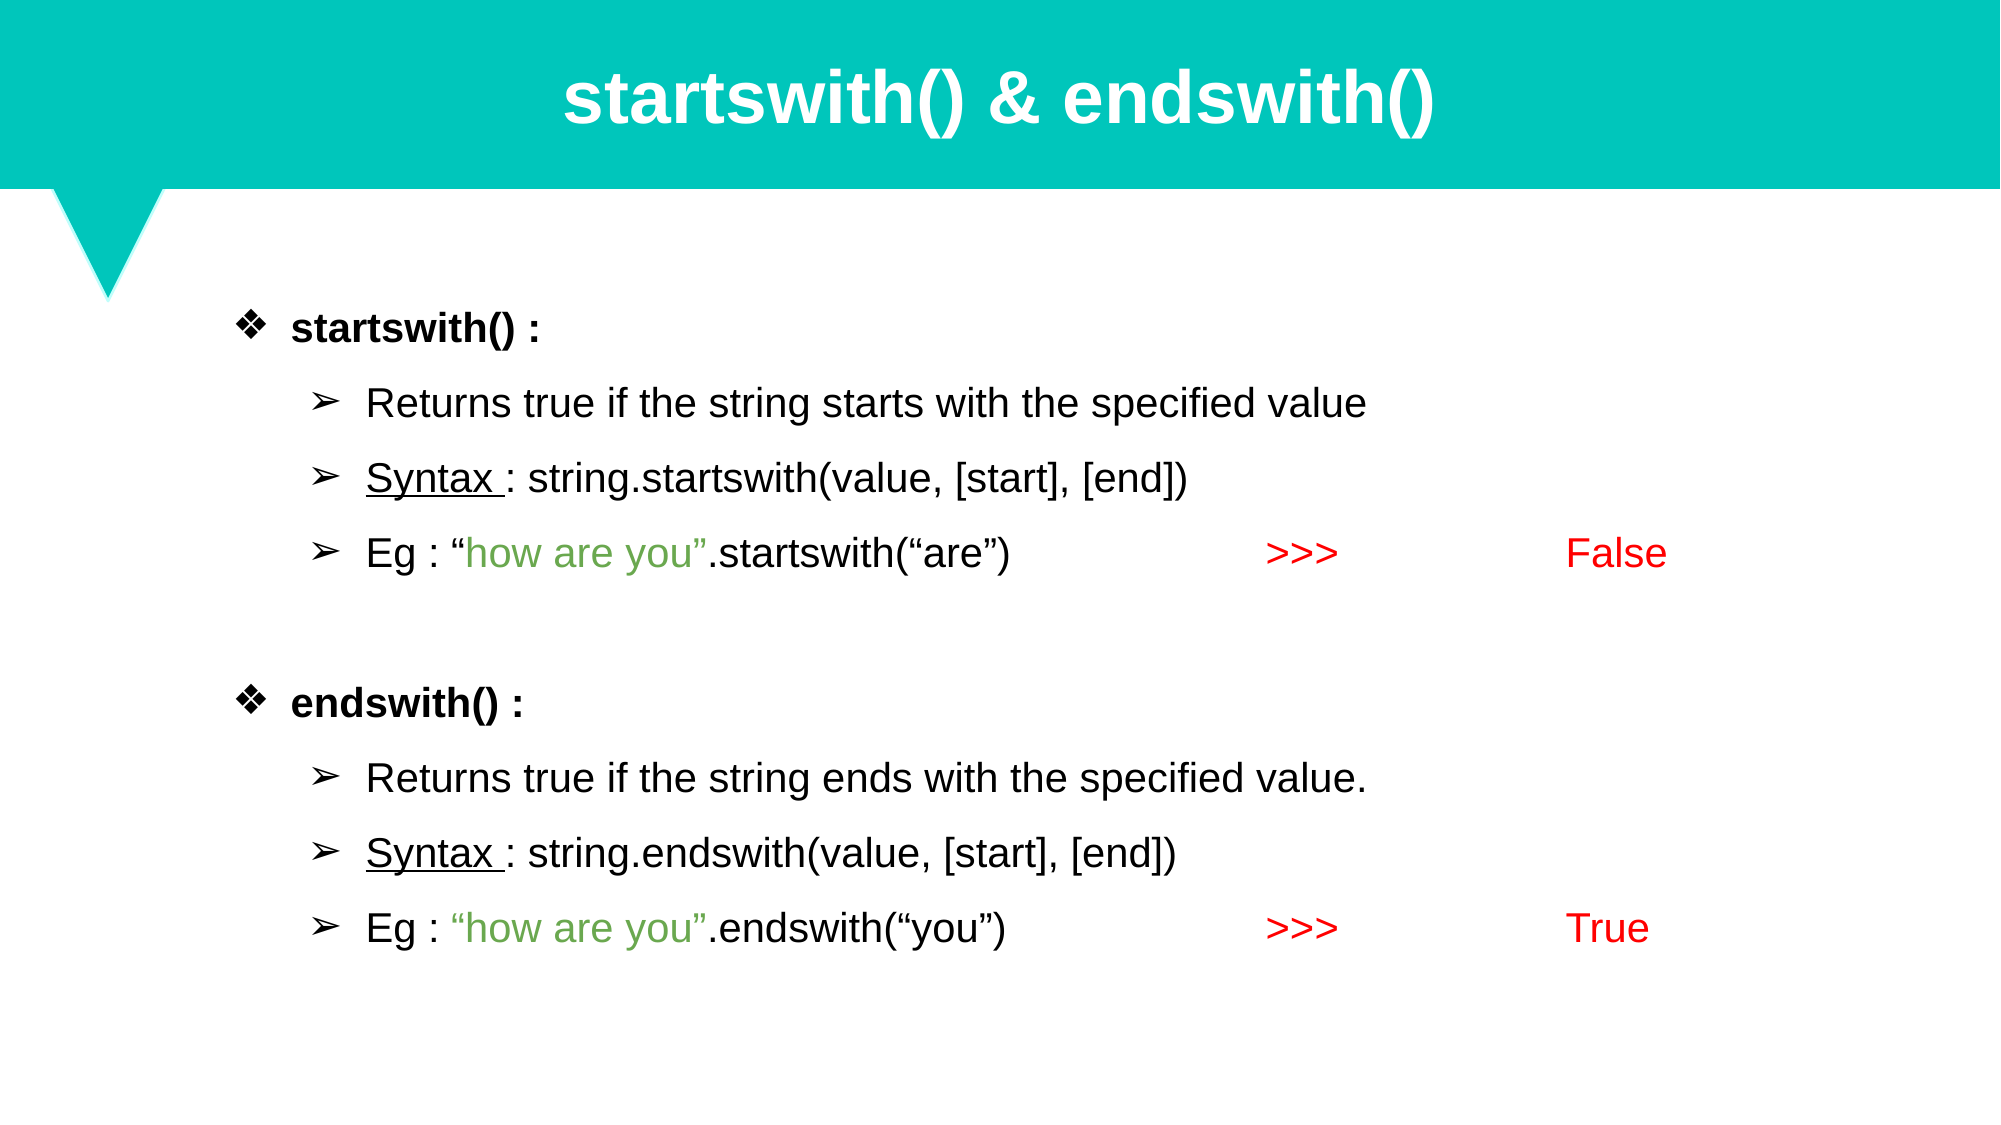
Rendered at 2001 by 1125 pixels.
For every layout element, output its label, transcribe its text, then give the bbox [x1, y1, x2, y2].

text_box startswith() : Returns true if the string starts with the specified value Syntax : string.startswith(value, [start], [end]) Eg : “how are you”.startswith(“are”) >>> False endswith() : Returns true if the string ends with the specified value. Syntax : string.endswith(value, [start], [end]) Eg : “how are you”.endswith(“you”) >>> True [200, 313, 1890, 1052]
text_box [0, 0, 2000, 302]
